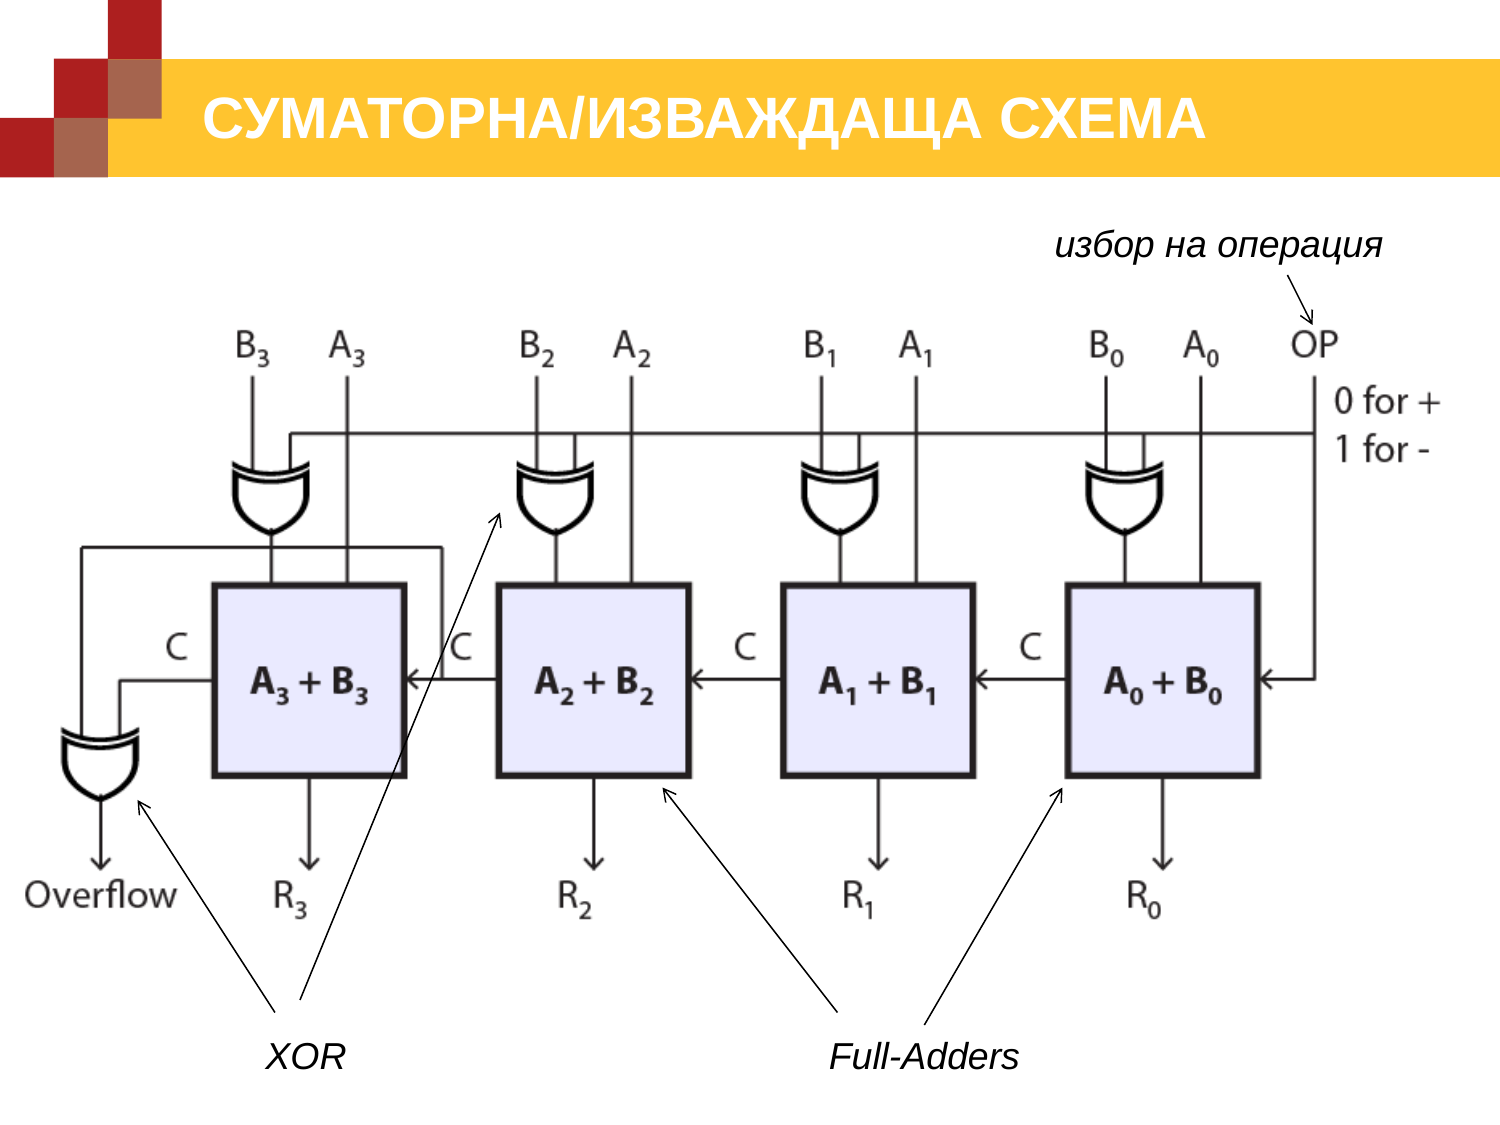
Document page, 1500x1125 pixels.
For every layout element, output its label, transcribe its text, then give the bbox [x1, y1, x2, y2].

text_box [137, 799, 276, 1013]
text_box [299, 512, 501, 1001]
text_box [924, 787, 1063, 1026]
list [24, 324, 1442, 929]
title СУМАТОРНА/ИЗВАЖДАЩА СХЕМА [187, 74, 1401, 156]
text_box Full-Adders [813, 1024, 1035, 1085]
text_box избор на операция [1039, 212, 1399, 273]
text_box XOR [250, 1024, 362, 1085]
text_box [1287, 274, 1313, 326]
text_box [662, 787, 838, 1013]
